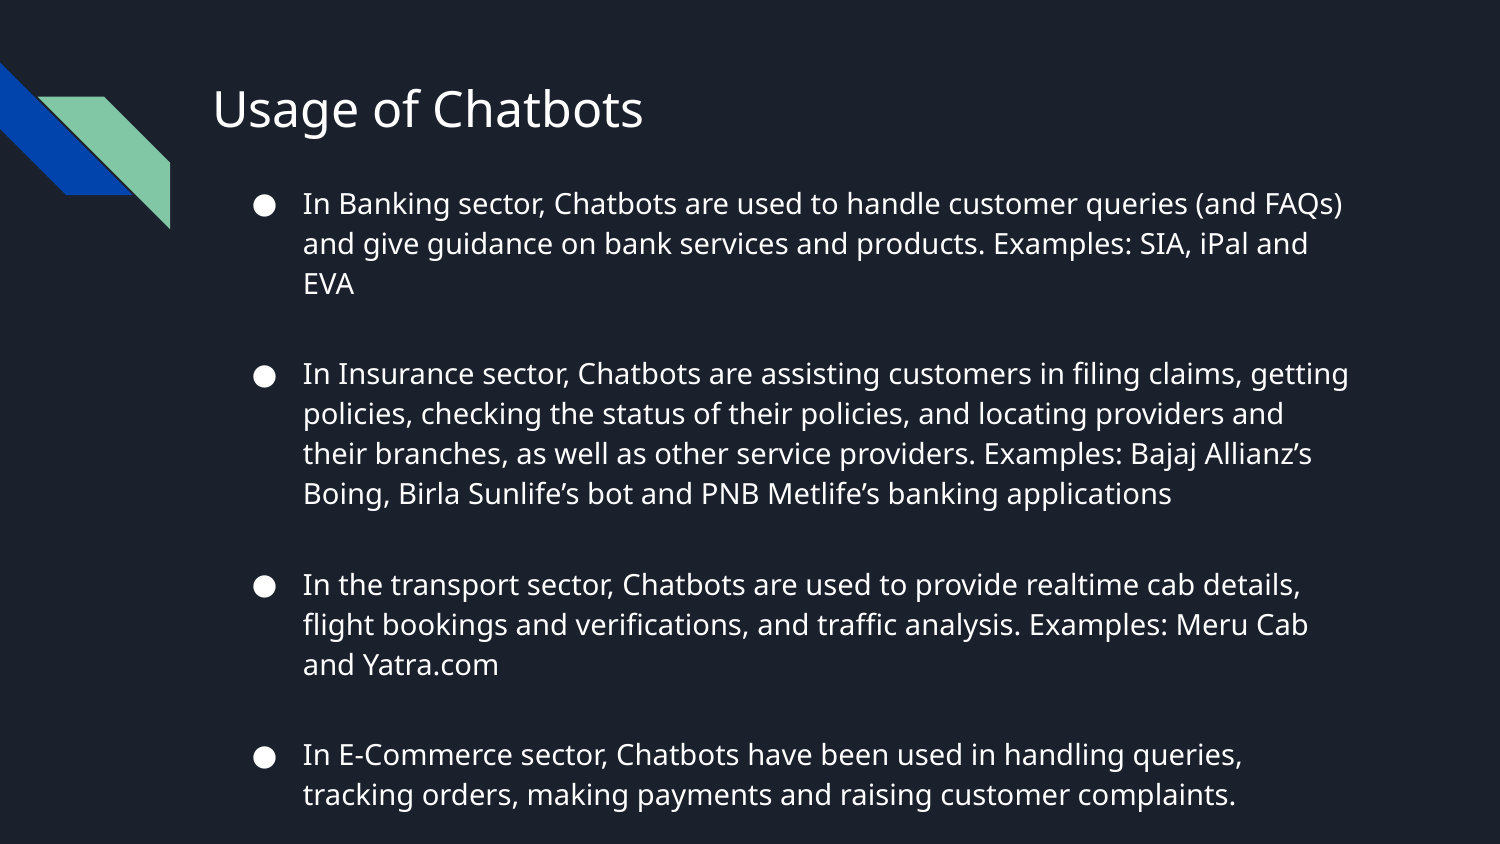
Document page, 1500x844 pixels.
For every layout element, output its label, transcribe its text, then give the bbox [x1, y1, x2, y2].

title Usage of Chatbots [197, 62, 1352, 155]
text_box In Banking sector, Chatbots are used to handle customer queries (and FAQs) and give guidance on bank services and products. Examples: SIA, iPal and EVA In Insurance sector, Chatbots are assisting customers in filing claims, getting policies, checking the status of their policies, and locating providers and their branches, as well as other service providers. Examples: Bajaj Allianz’s Boing, Birla Sunlife’s bot and PNB Metlife’s banking applications In the transport sector, Chatbots are used to provide realtime cab details, flight bookings and verifications, and traffic analysis. Examples: Meru Cab and Yatra.com In E-Commerce sector, Chatbots have been used in handling queries, tracking orders, making payments and raising customer complaints. [212, 164, 1368, 775]
